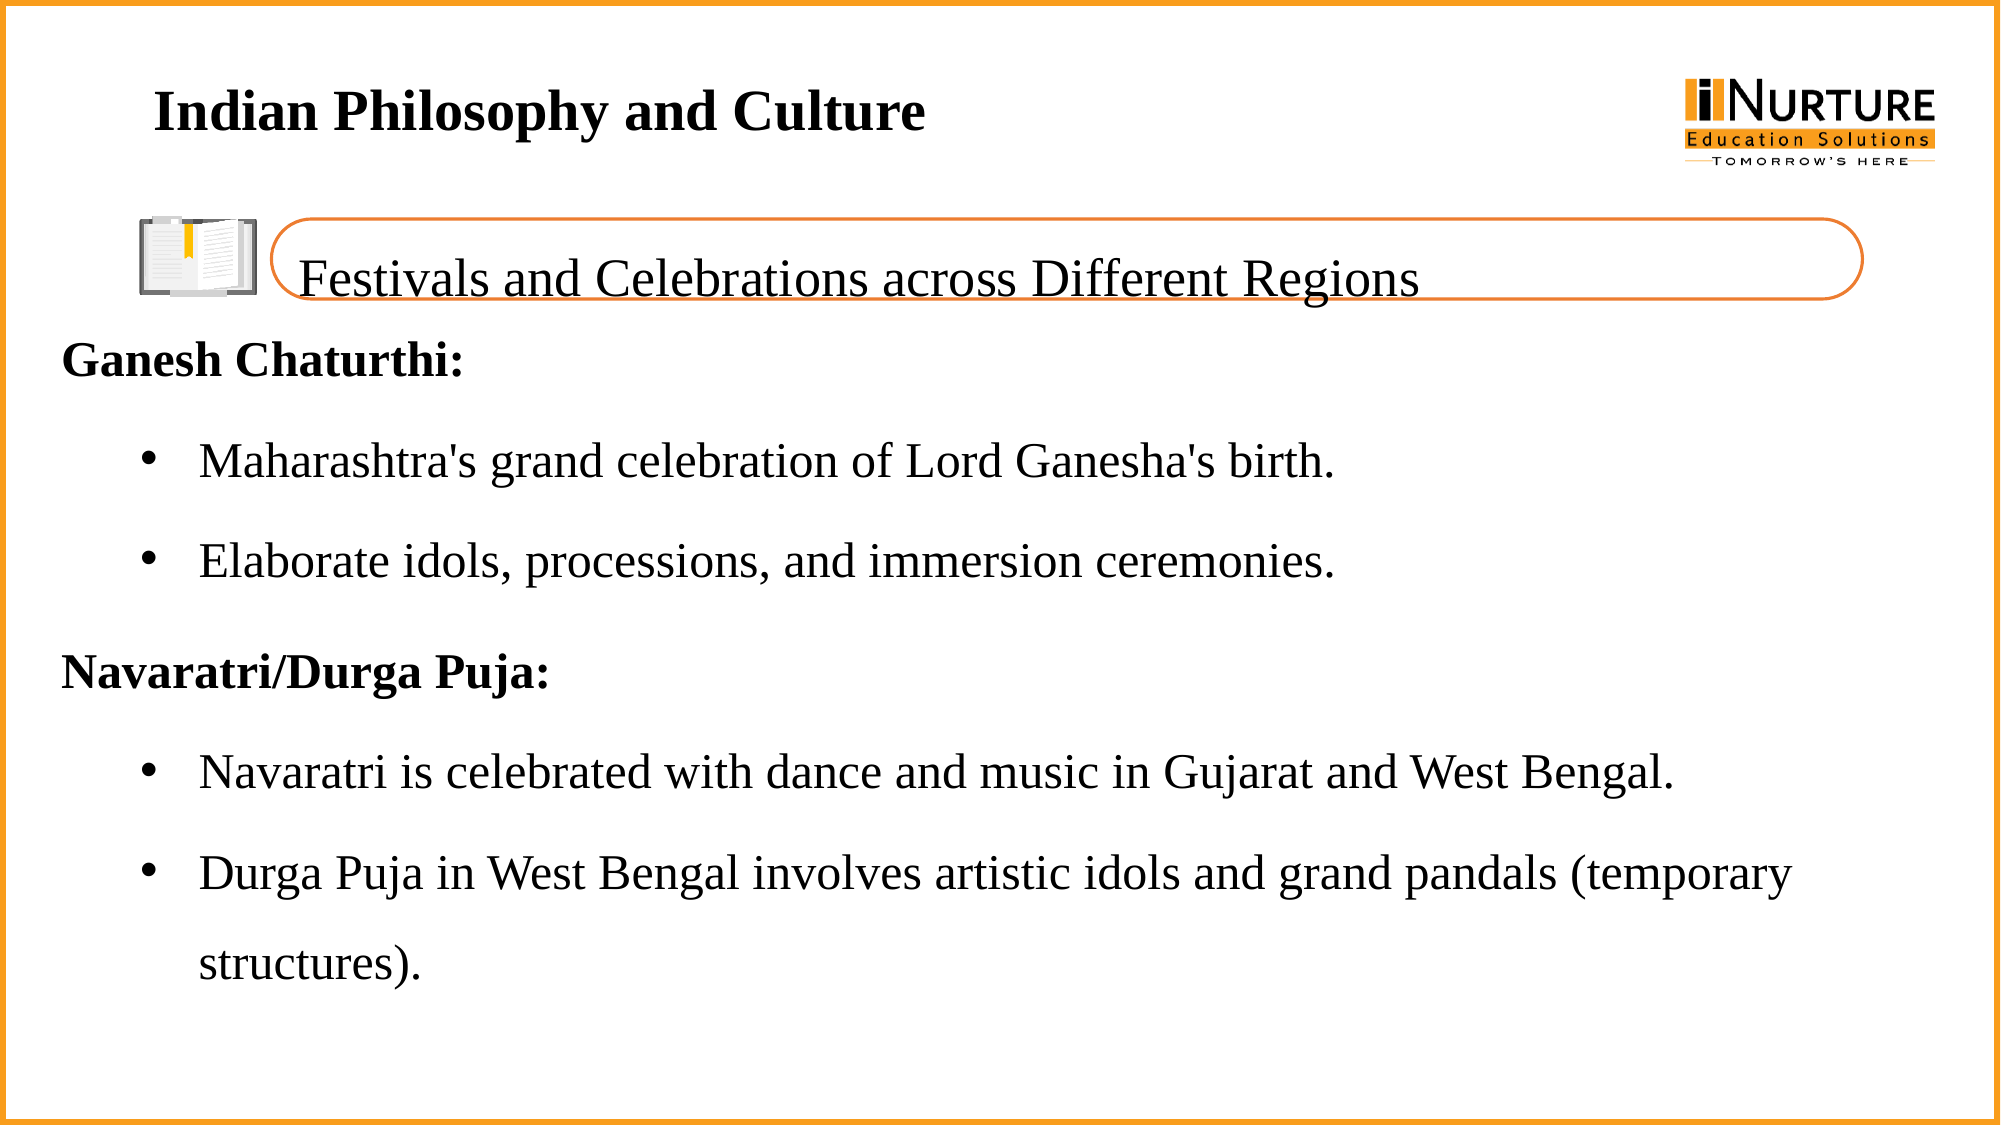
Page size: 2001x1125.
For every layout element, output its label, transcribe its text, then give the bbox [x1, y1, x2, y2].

text_box Festivals and Celebrations across Different Regions [271, 218, 1863, 299]
list Indian Philosophy and Culture [101, 72, 1656, 184]
picture [1665, 57, 1960, 184]
list Ganesh Chaturthi: Maharashtra's grand celebration of Lord Ganesha's birth. Elaborate idols, processions, and immersion ceremonies. Navaratri/Durga Puja: Navaratri is celebrated with dance and music in Gujarat and West Bengal. Durga Puja in West Bengal involves artistic idols and grand pandals (temporary structures). [33, 289, 1977, 1100]
picture [122, 184, 274, 289]
